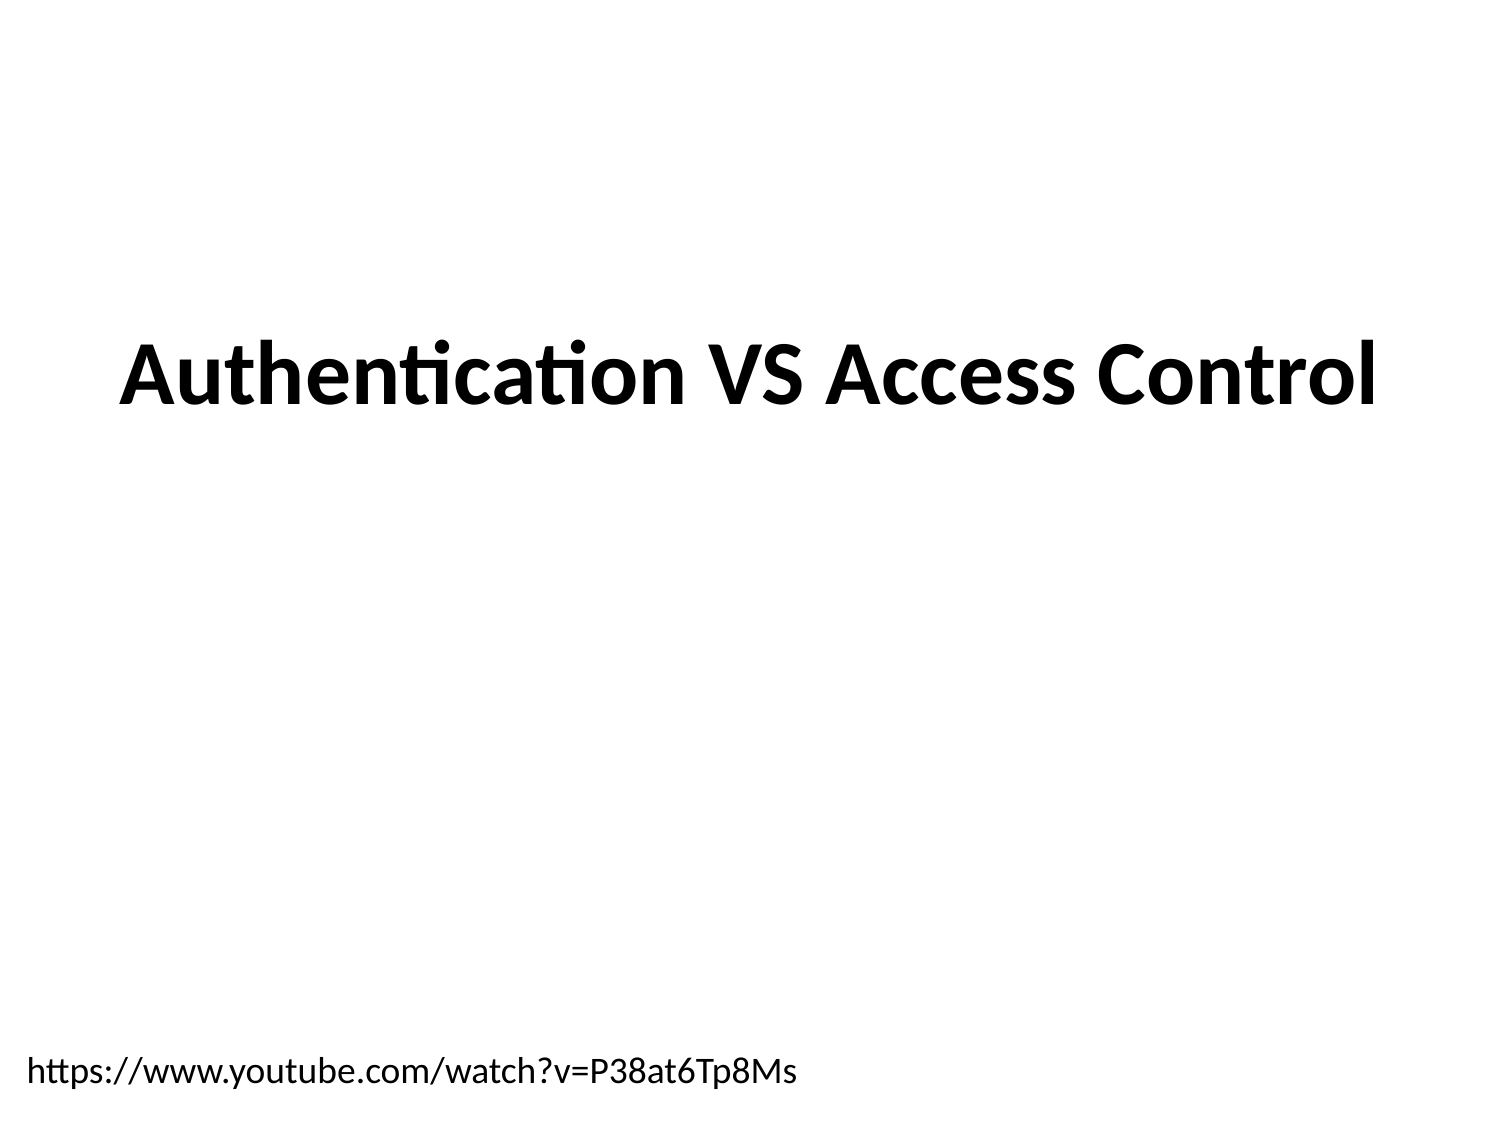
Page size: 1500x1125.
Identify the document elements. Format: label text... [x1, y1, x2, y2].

text_box Authentication VS Access Control [74, 273, 1425, 462]
text_box https://www.youtube.com/watch?v=P38at6Tp8Ms [11, 1038, 1500, 1099]
